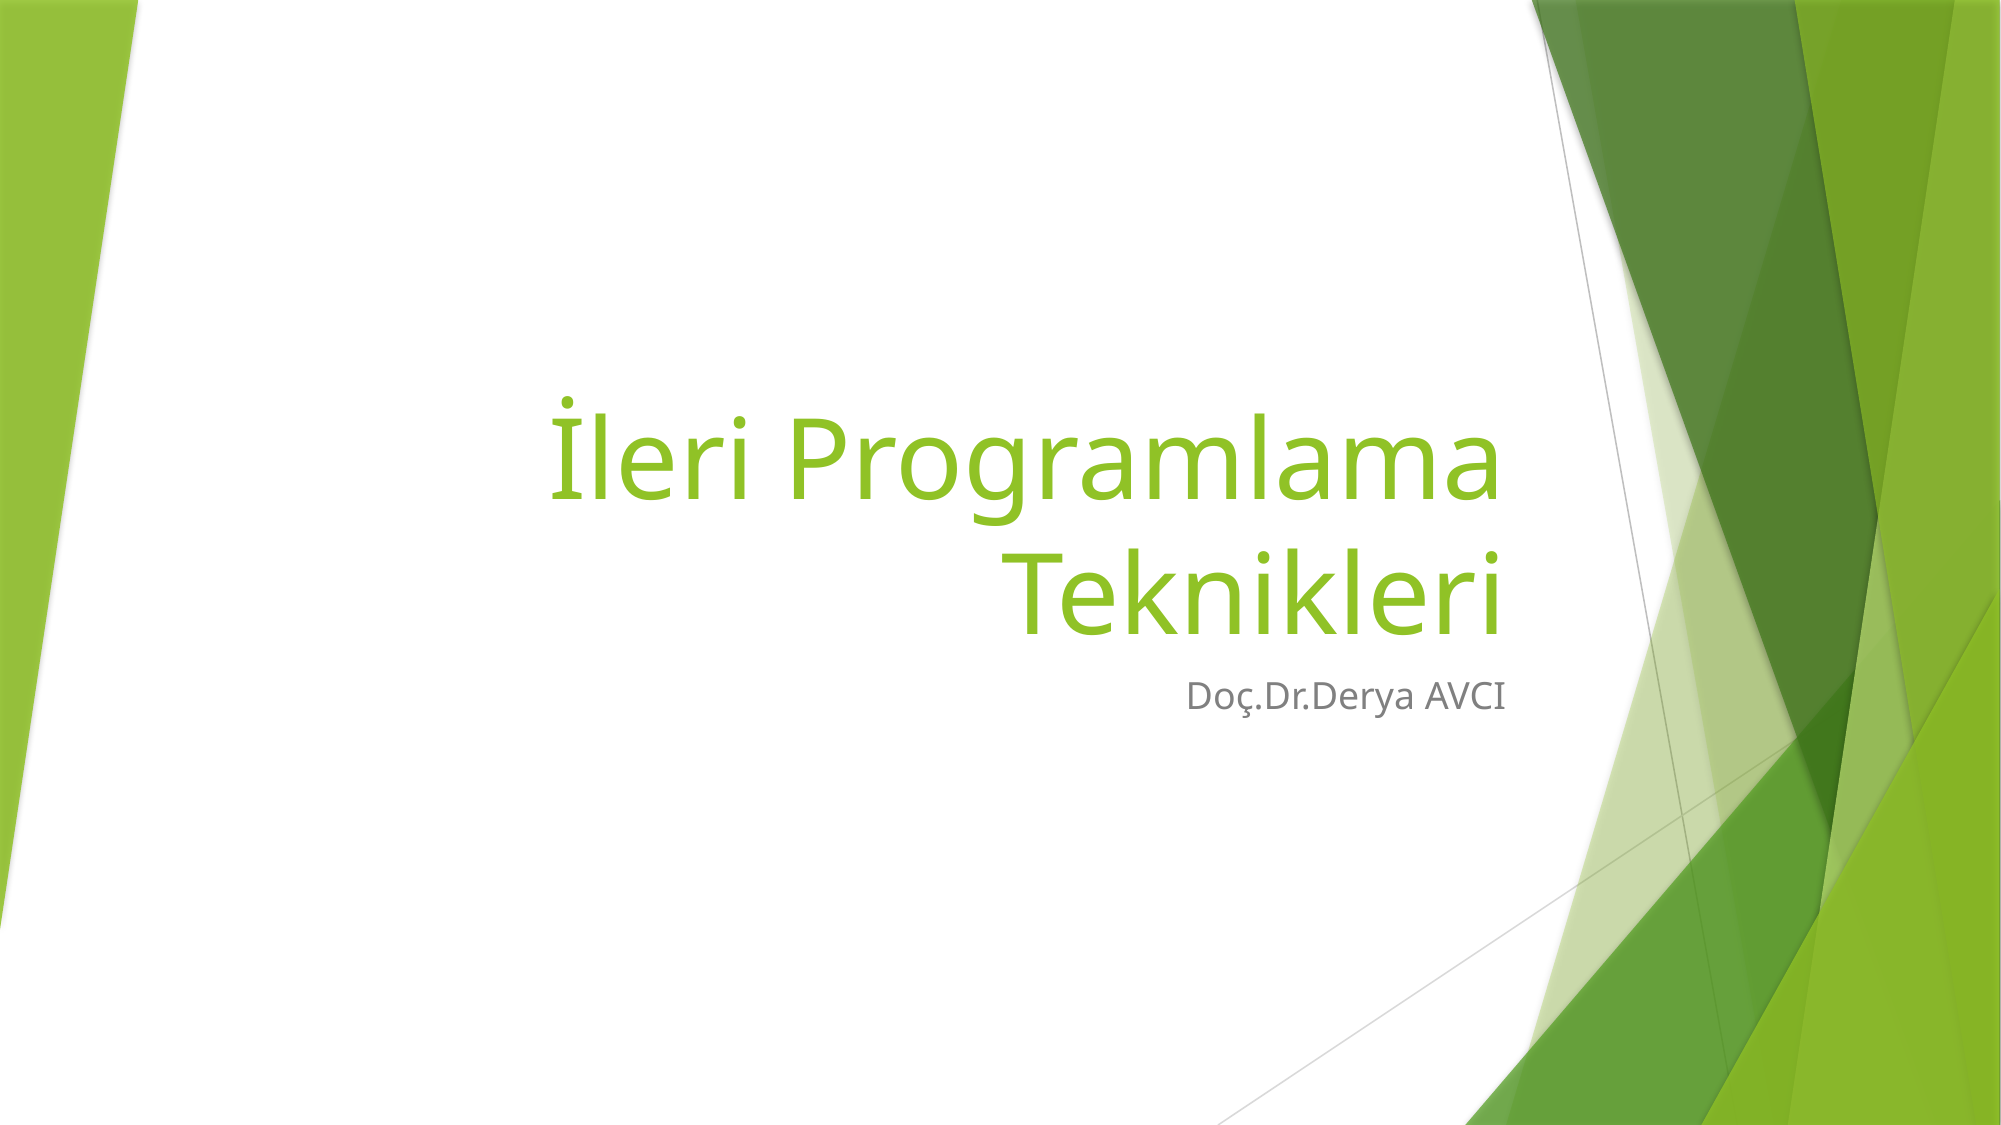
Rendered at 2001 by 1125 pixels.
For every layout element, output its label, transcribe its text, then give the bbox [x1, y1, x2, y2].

subtitle Doç.Dr.Derya AVCI [247, 664, 1522, 845]
title İleri Programlama Teknikleri [247, 394, 1522, 664]
